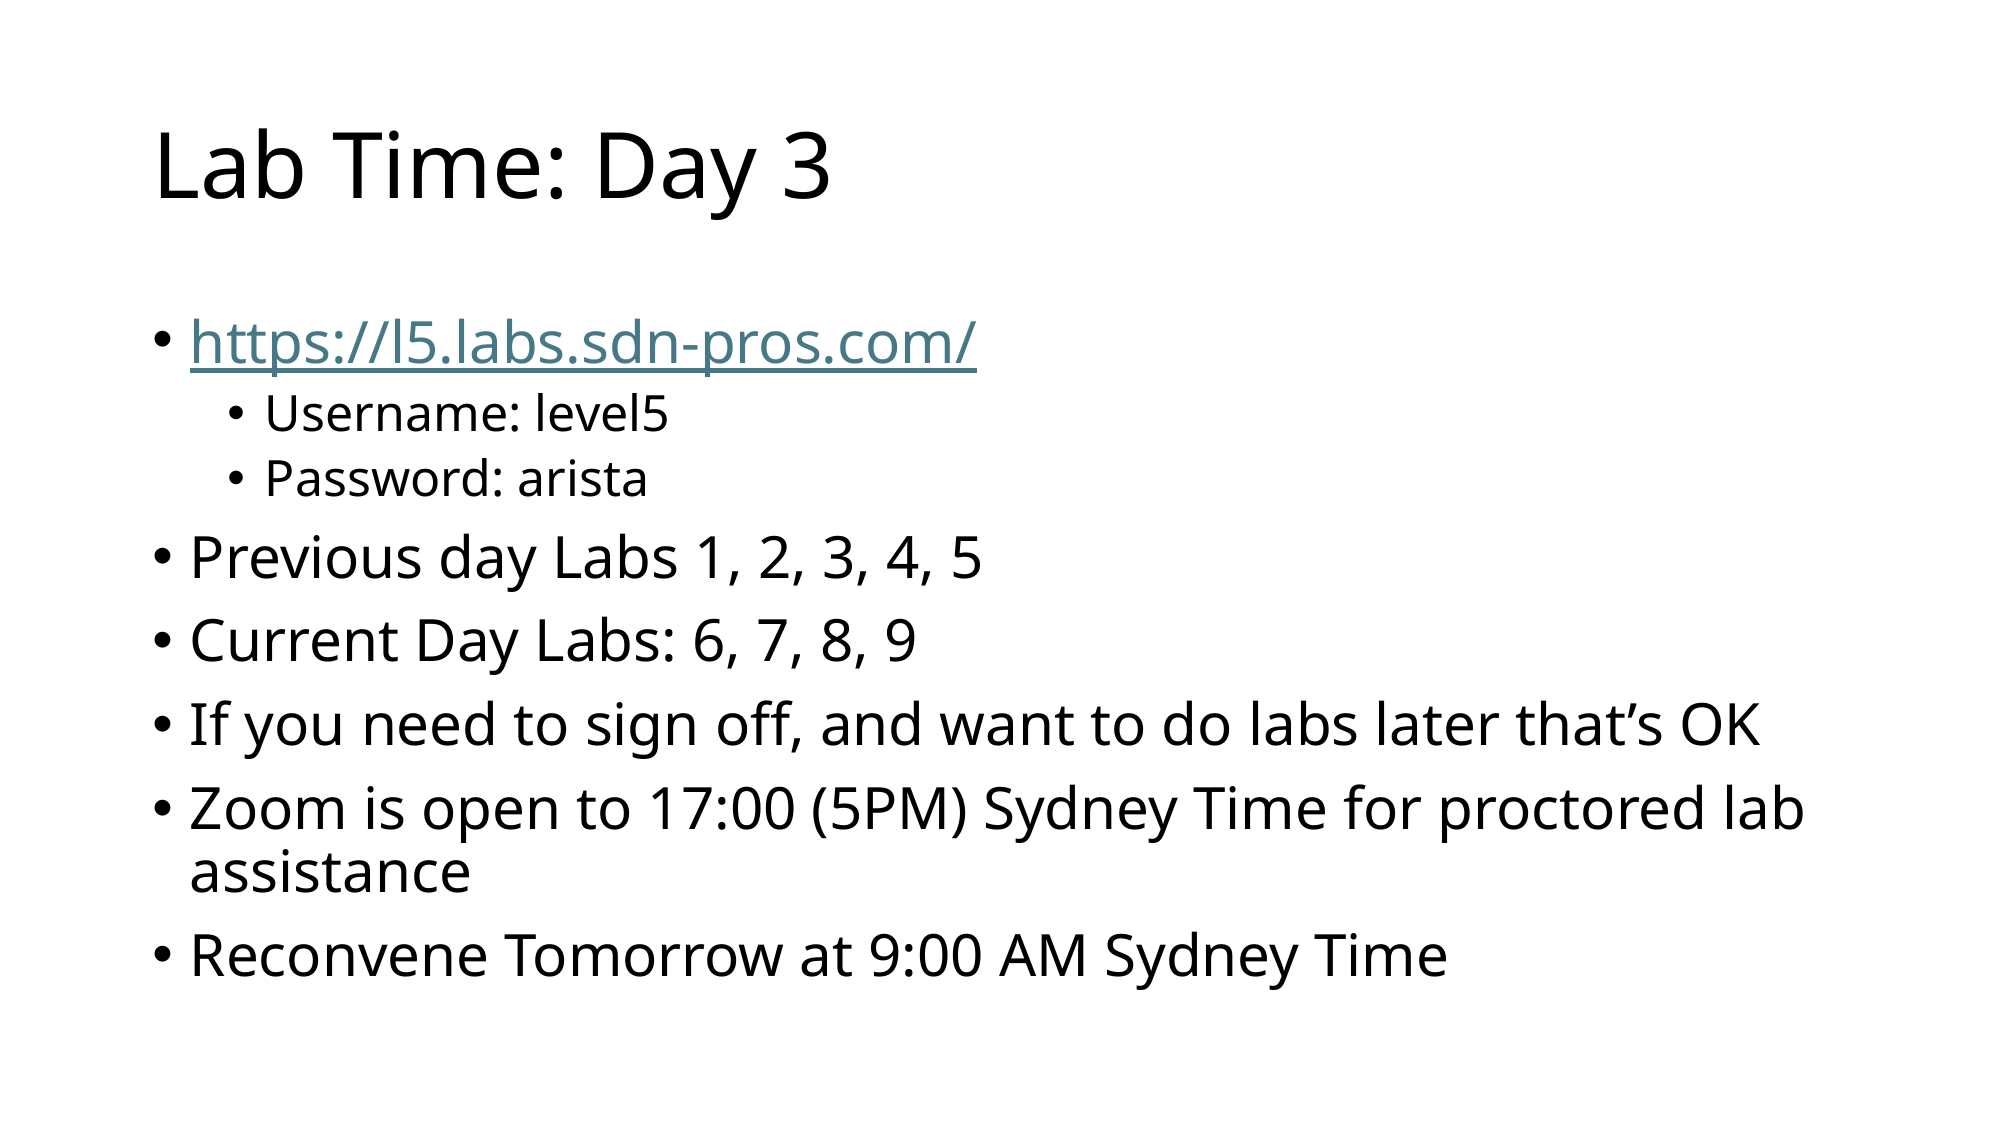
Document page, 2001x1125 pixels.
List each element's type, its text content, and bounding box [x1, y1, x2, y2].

list https://l5.labs.sdn-pros.com/ Username: level5 Password: arista Previous day Labs 1, 2, 3, 4, 5 Current Day Labs: 6, 7, 8, 9 If you need to sign off, and want to do labs later that’s OK Zoom is open to 17:00 (5PM) Sydney Time for proctored lab assistance Reconvene Tomorrow at 9:00 AM Sydney Time [137, 299, 1863, 1014]
title Lab Time: Day 3 [137, 59, 1863, 278]
